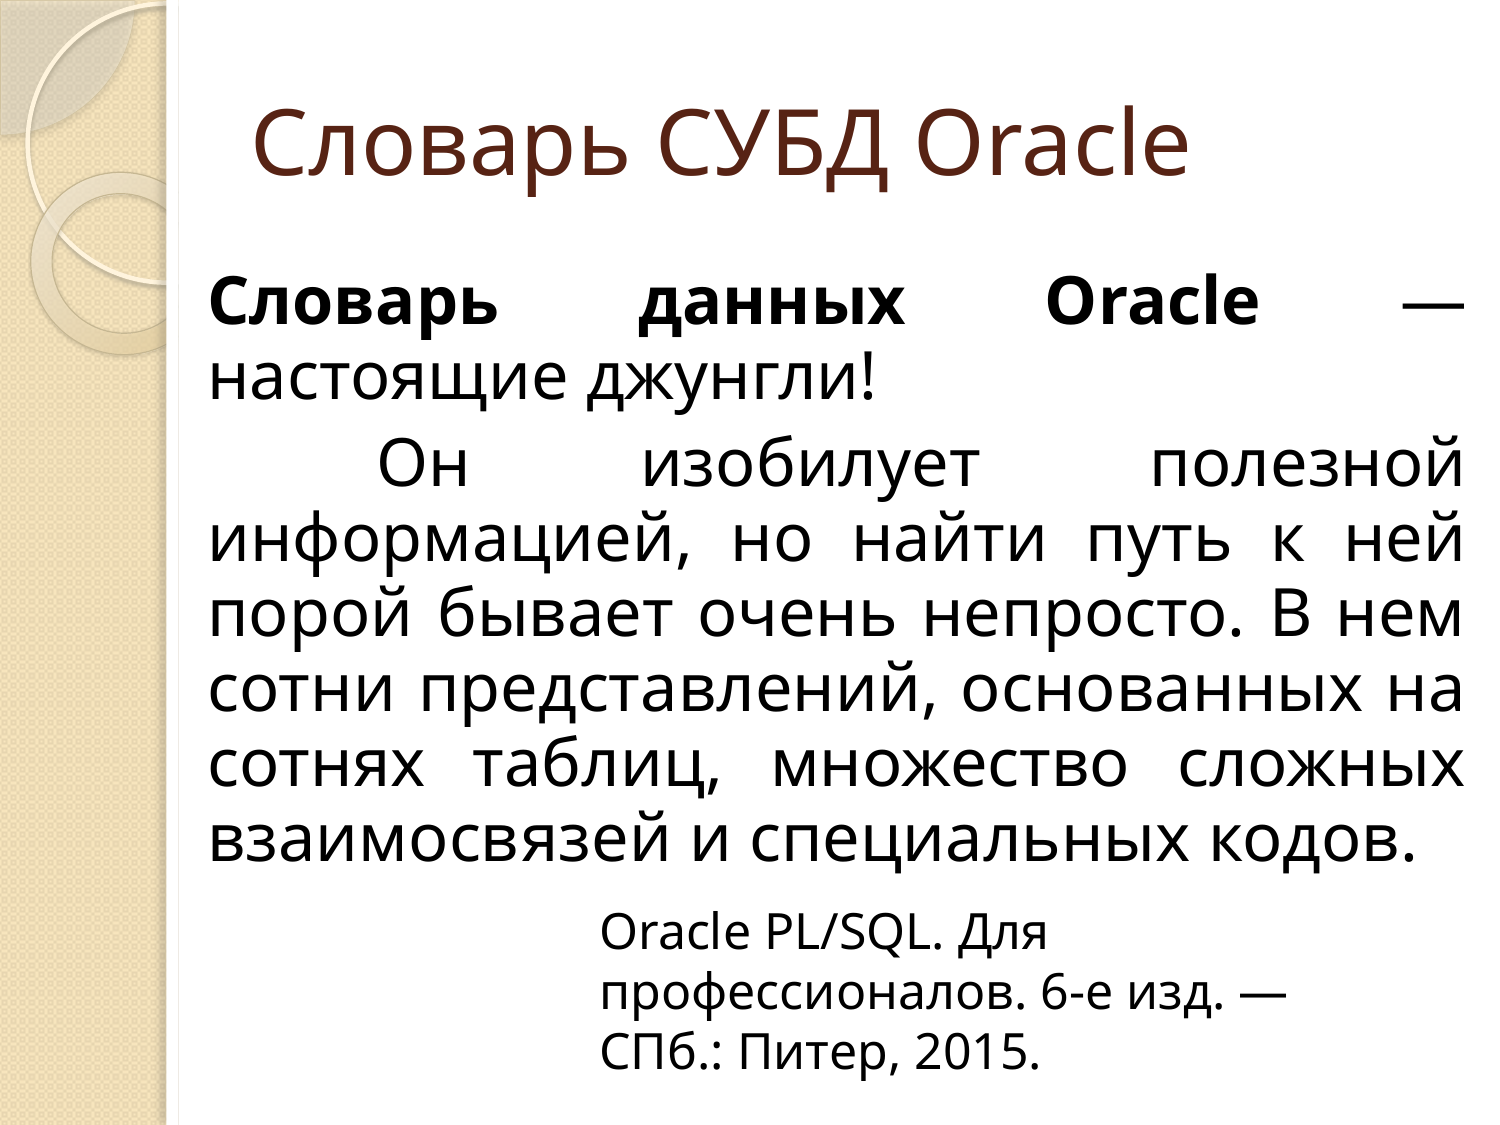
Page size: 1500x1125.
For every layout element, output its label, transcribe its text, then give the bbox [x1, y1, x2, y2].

text_box Oracle PL/SQL. Для профессионалов. 6-е изд. — СПб.: Питер, 2015. [584, 892, 1436, 1088]
list Словарь данных Oracle — настоящие джунгли! Он изобилует полезной информацией, но найти путь к ней порой бывает очень непросто. В нем сотни представлений, основанных на сотнях таблиц, множество сложных взаимосвязей и специальных кодов. [179, 255, 1483, 870]
title Словарь СУБД Oracle [235, 45, 1466, 233]
